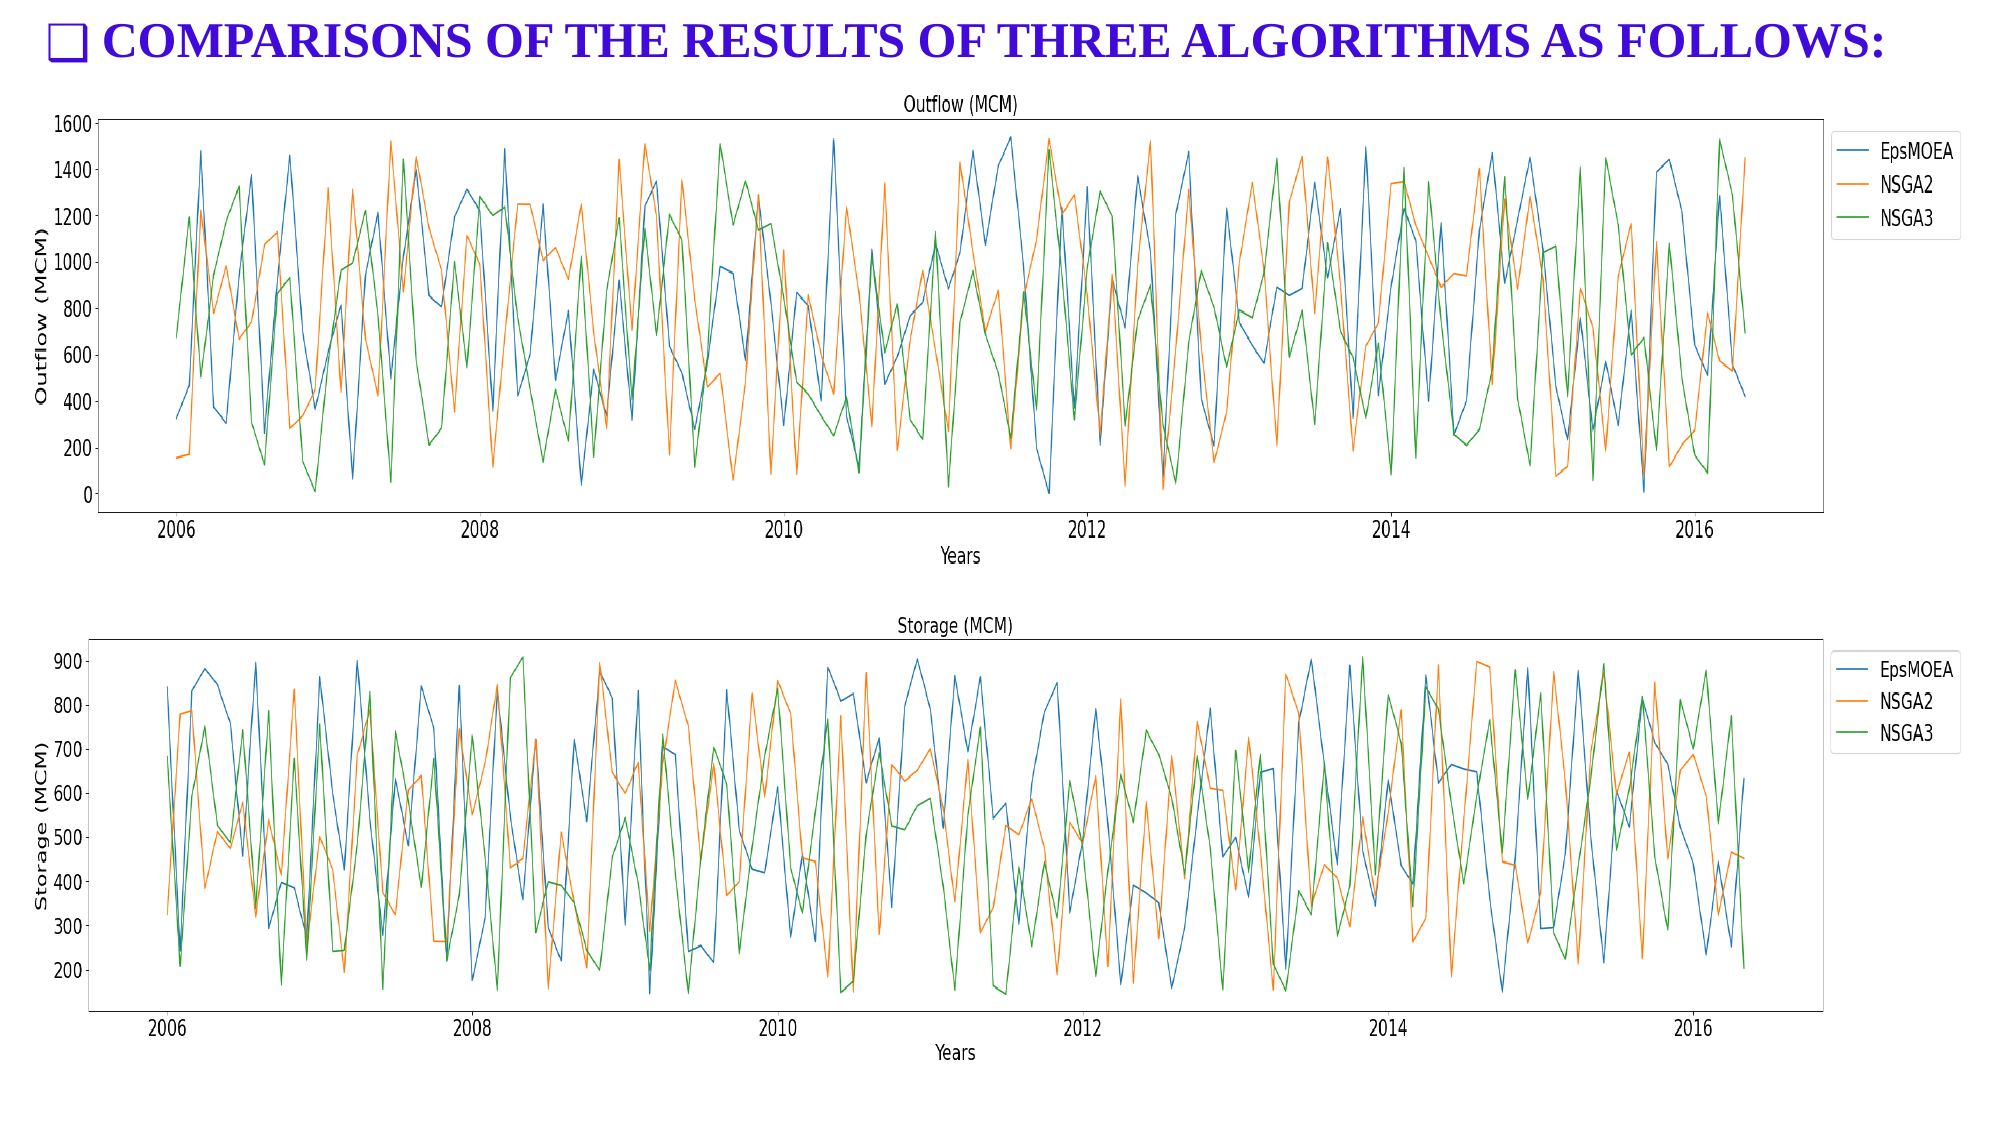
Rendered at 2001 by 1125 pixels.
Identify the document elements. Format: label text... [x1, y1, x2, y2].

picture [30, 609, 1965, 1073]
picture [30, 87, 1965, 577]
text_box COMPARISONS OF THE RESULTS OF THREE ALGORITHMS AS FOLLOWS: [30, 0, 1965, 87]
